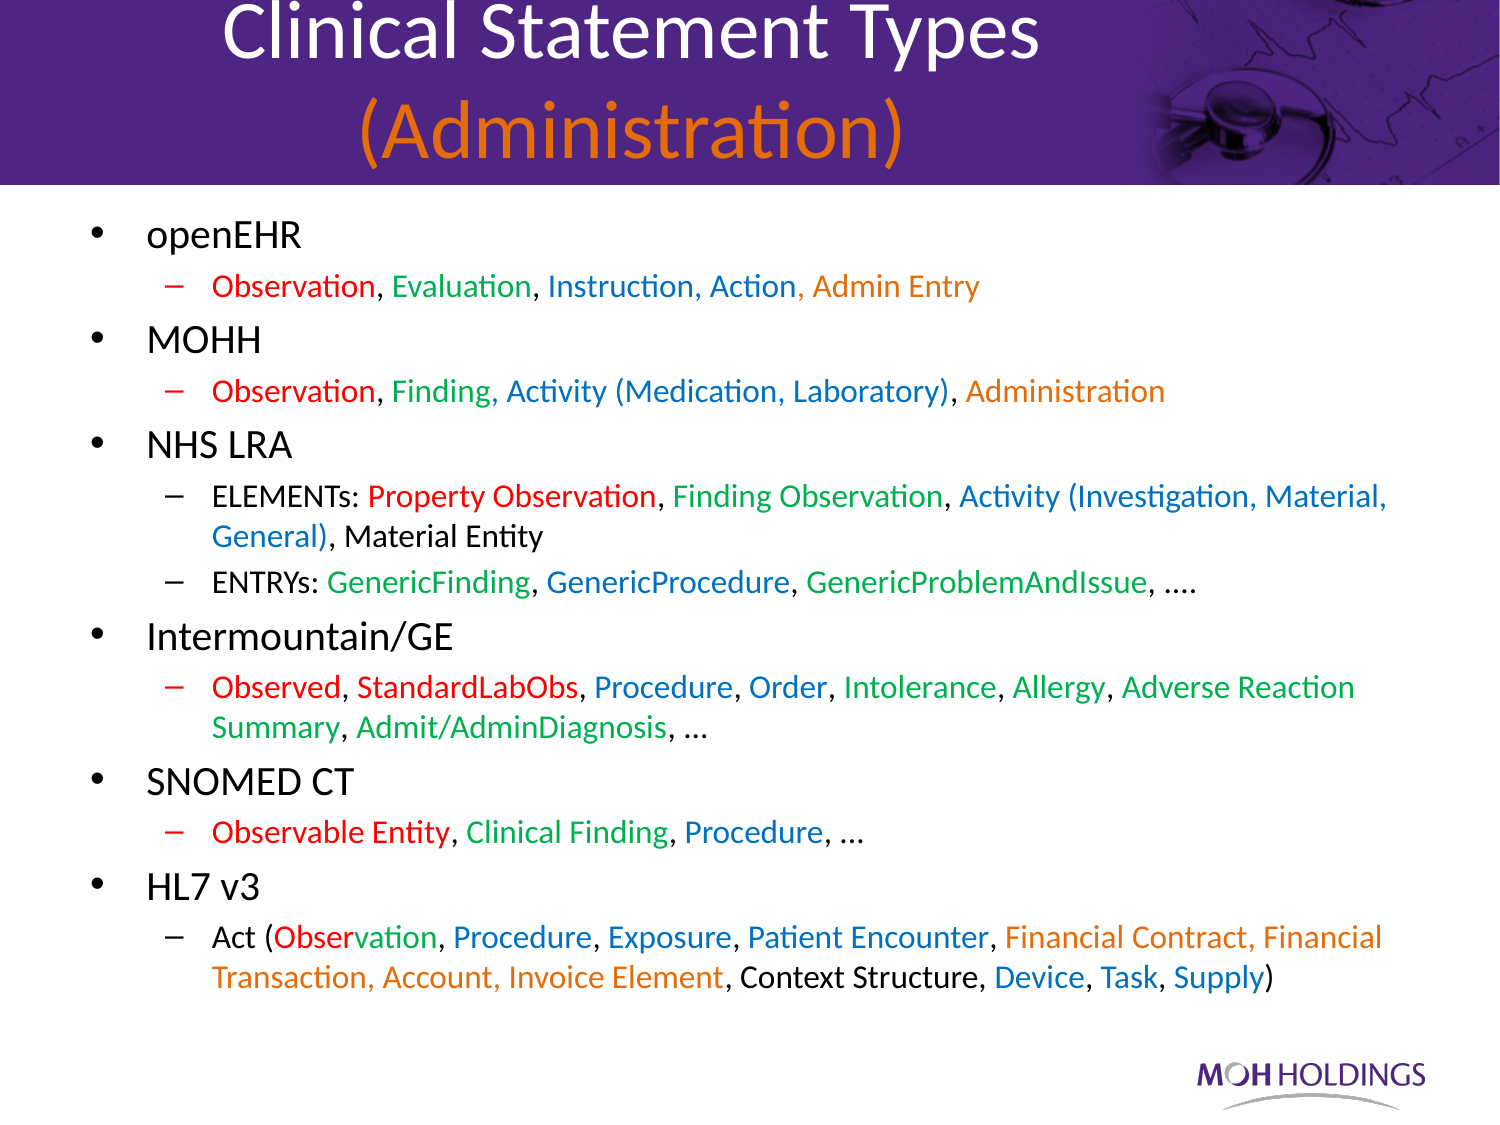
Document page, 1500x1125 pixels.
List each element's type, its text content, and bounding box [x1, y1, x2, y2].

picture [0, 0, 1500, 185]
text_box Clinical Statement Types (Administration) [48, 0, 1216, 170]
list openEHR Observation, Evaluation, Instruction, Action, Admin Entry MOHH Observation, Finding, Activity (Medication, Laboratory), Administration NHS LRA ELEMENTs: Property Observation, Finding Observation, Activity (Investigation, Material, General), Material Entity ENTRYs: GenericFinding, GenericProcedure, GenericProblemAndIssue, .... Intermountain/GE Observed, StandardLabObs, Procedure, Order, Intolerance, Allergy, Adverse Reaction Summary, Admit/AdminDiagnosis, ... SNOMED CT Observable Entity, Clinical Finding, Procedure, ... HL7 v3 Act (Observation, Procedure, Exposure, Patient Encounter, Financial Contract, Financial Transaction, Account, Invoice Element, Context Structure, Device, Task, Supply) [74, 199, 1426, 1086]
picture [1197, 1086, 1425, 1110]
